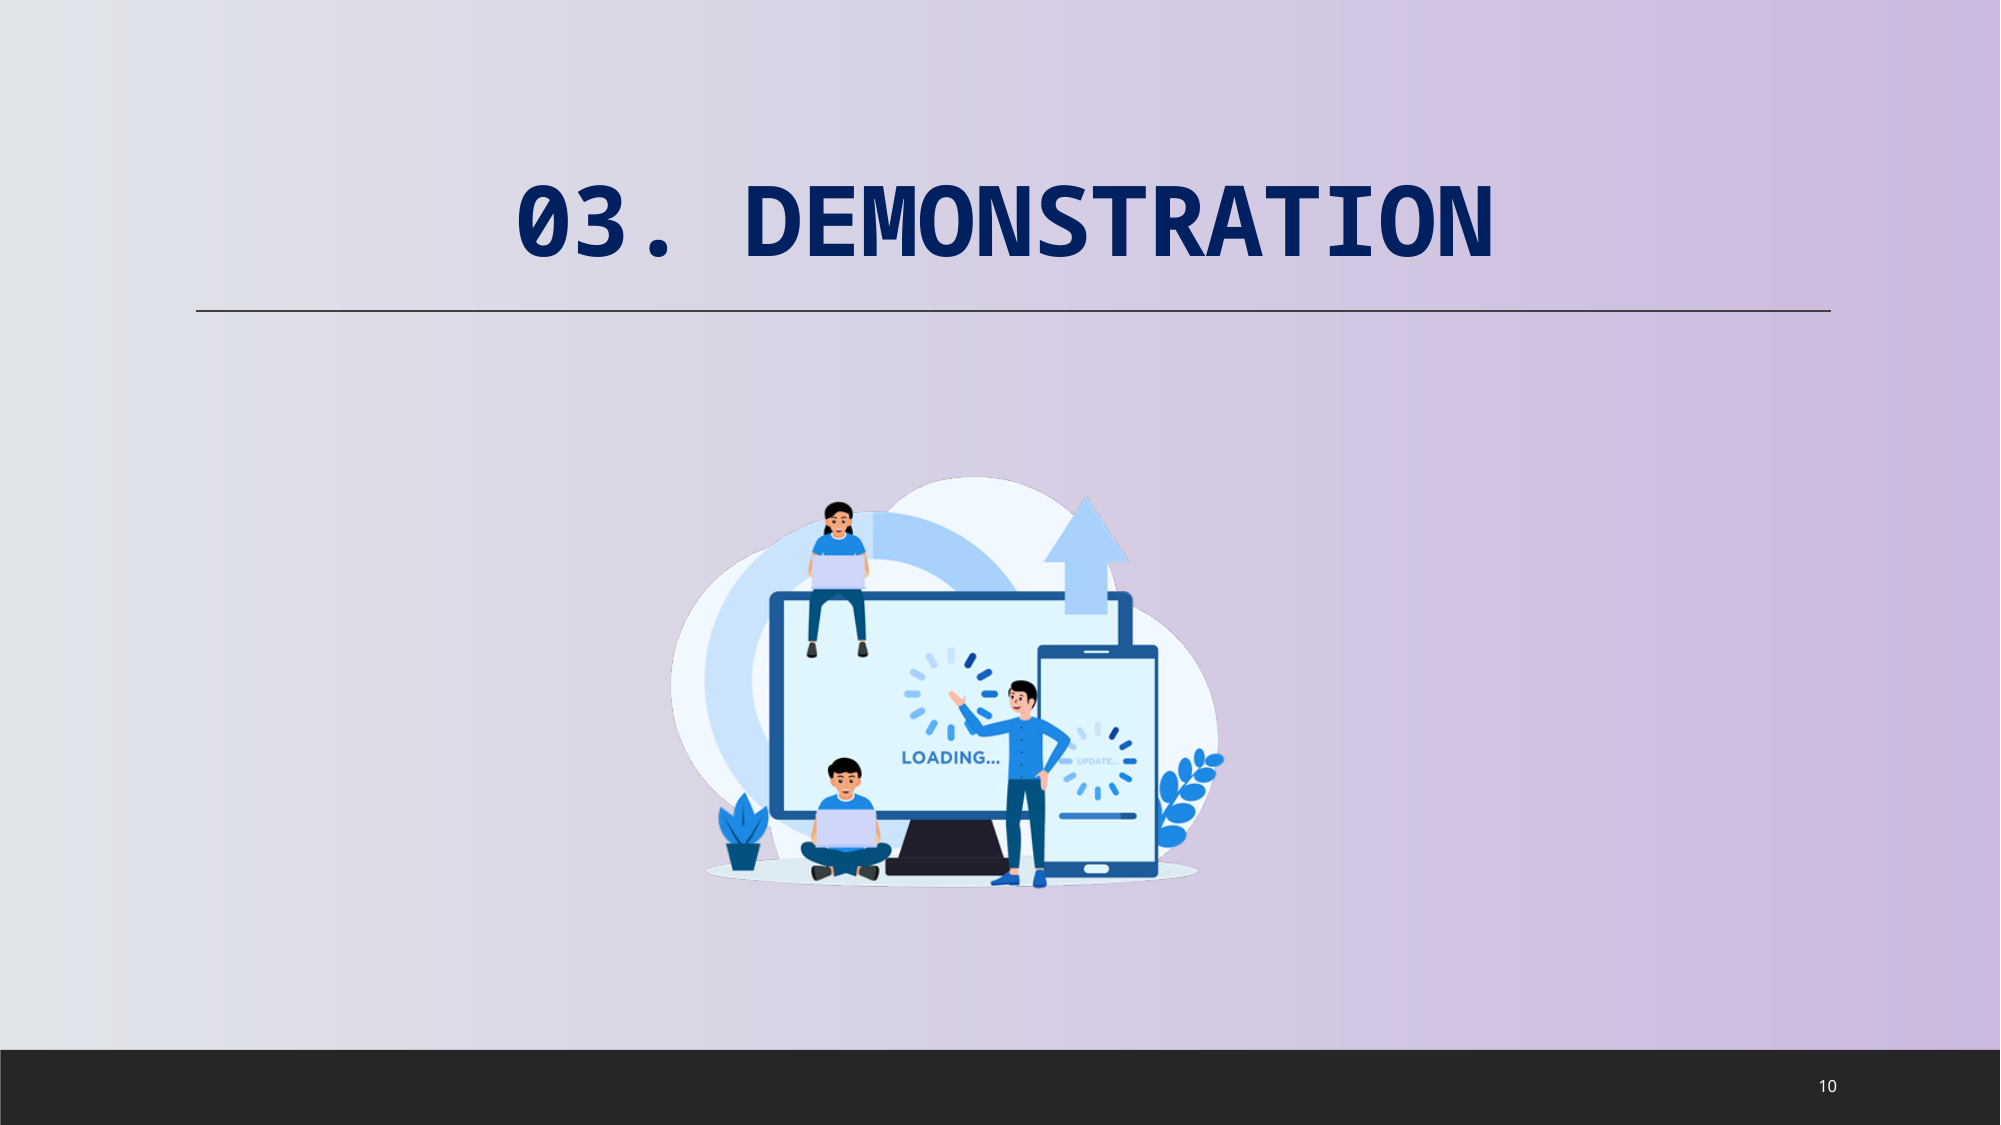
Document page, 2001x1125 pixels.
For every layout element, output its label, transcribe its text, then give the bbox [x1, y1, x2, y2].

title 03. DEMONSTRATION [180, 47, 1830, 285]
picture [659, 393, 1237, 971]
slide_number 10 [1803, 1057, 1932, 1118]
